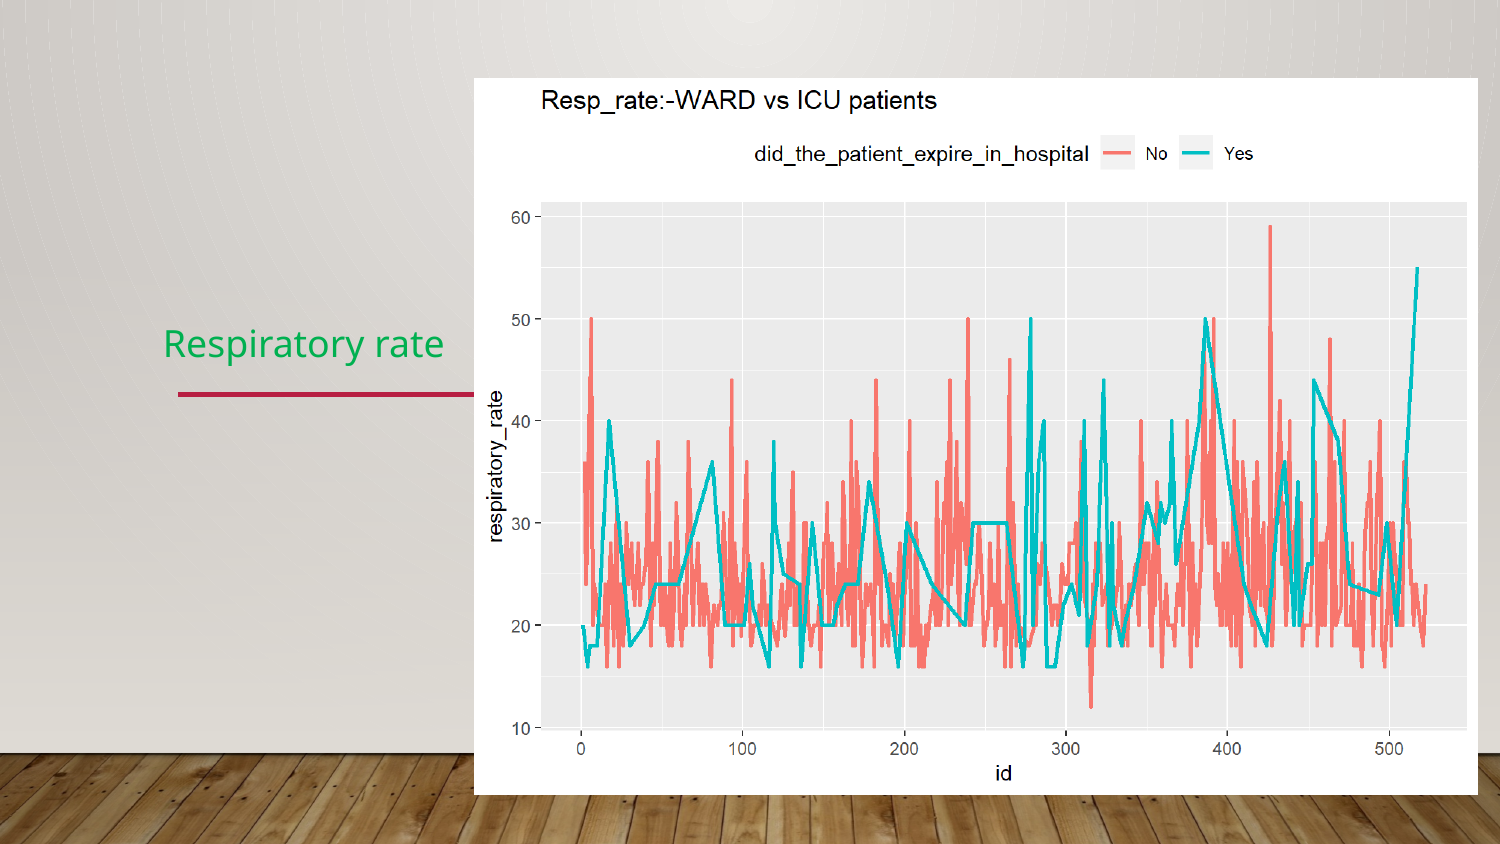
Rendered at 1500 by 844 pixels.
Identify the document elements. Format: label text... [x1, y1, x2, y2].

picture [0, 78, 1500, 844]
text_box Respiratory rate [148, 312, 460, 373]
